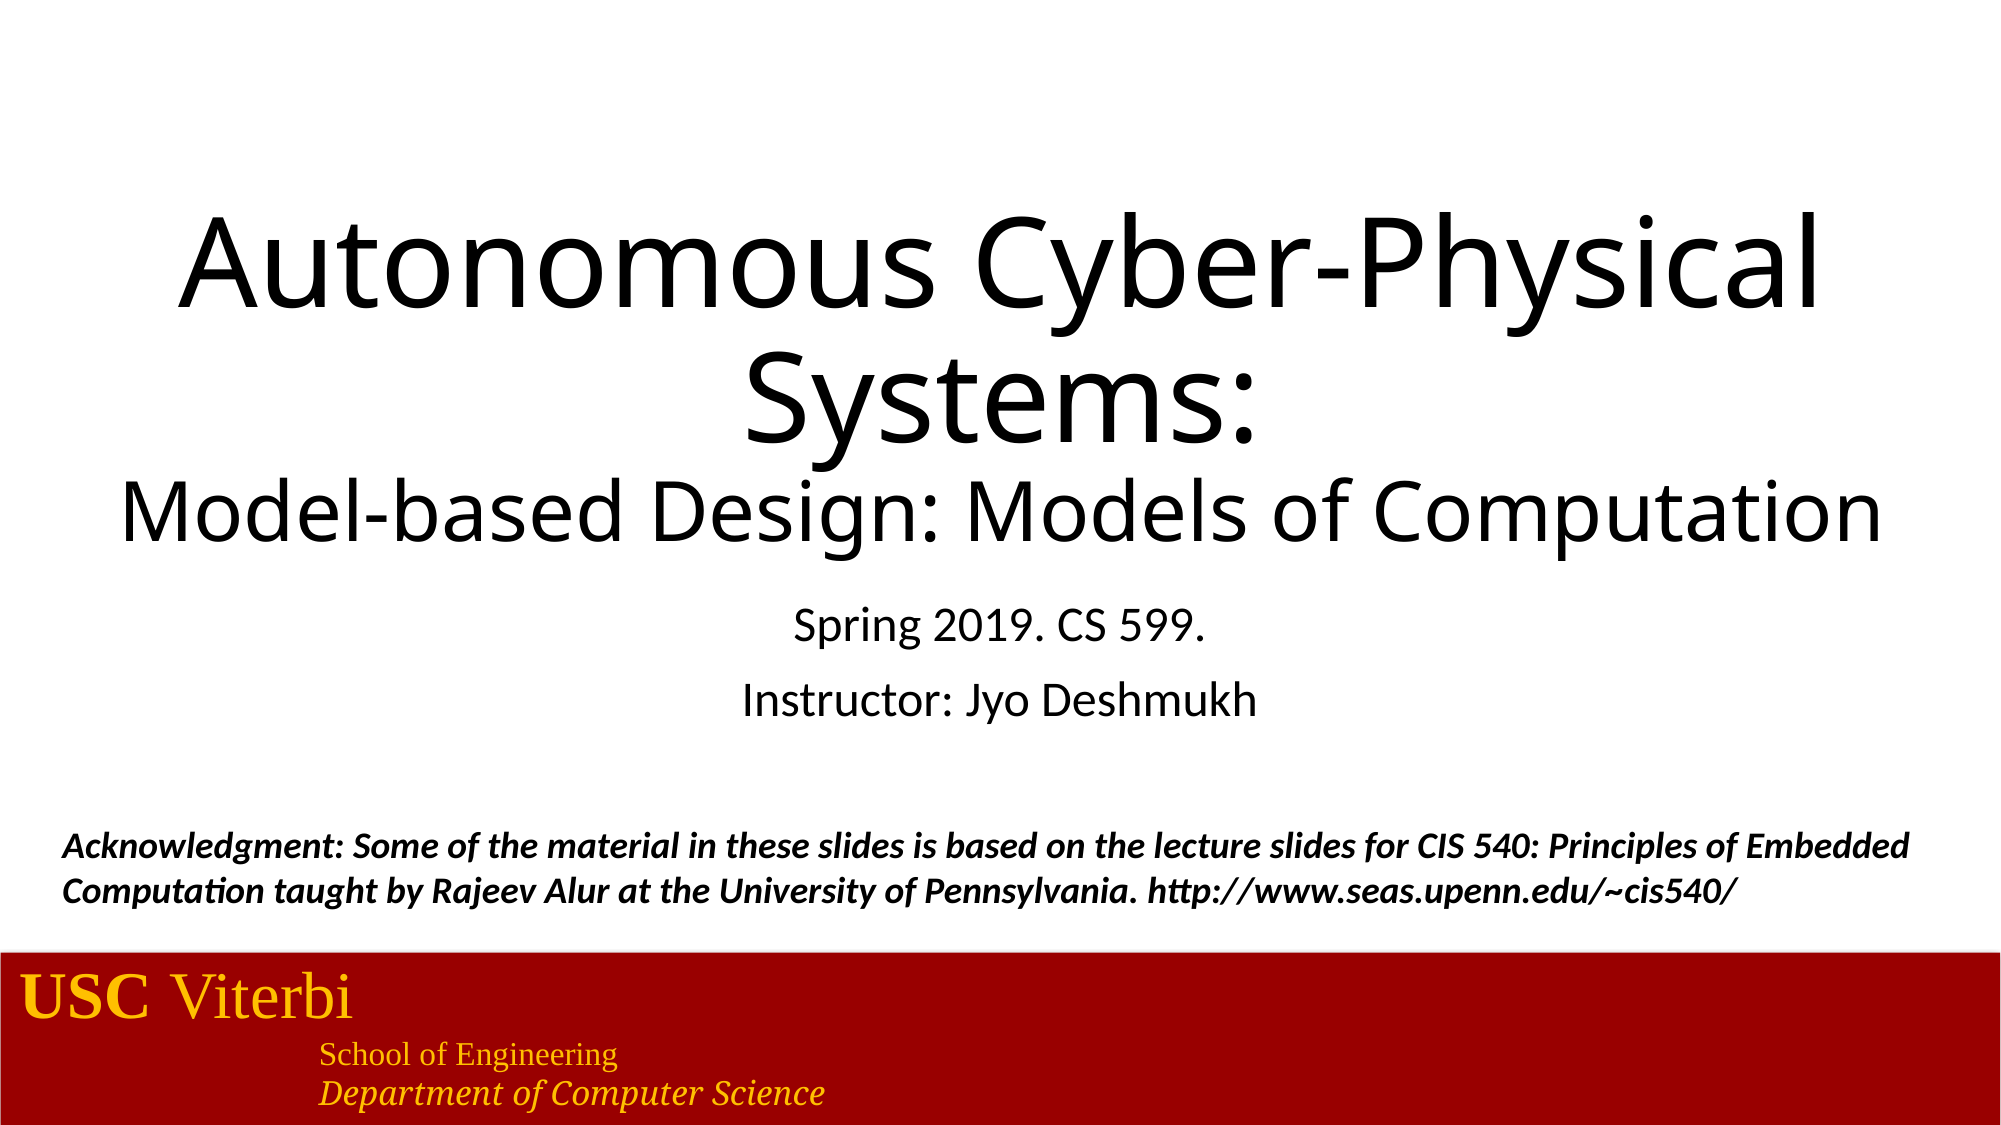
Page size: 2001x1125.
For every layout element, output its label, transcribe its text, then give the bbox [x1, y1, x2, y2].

subtitle Spring 2019. CS 599. Instructor: Jyo Deshmukh [249, 590, 1750, 813]
text_box Acknowledgment: Some of the material in these slides is based on the lecture slides for CIS 540: Principles of Embedded Computation taught by Rajeev Alur at the University of Pennsylvania. http://www.seas.upenn.edu/~cis540/ [47, 813, 1972, 964]
title Autonomous Cyber-Physical Systems: Model-based Design: Models of Computation [32, 184, 1972, 576]
